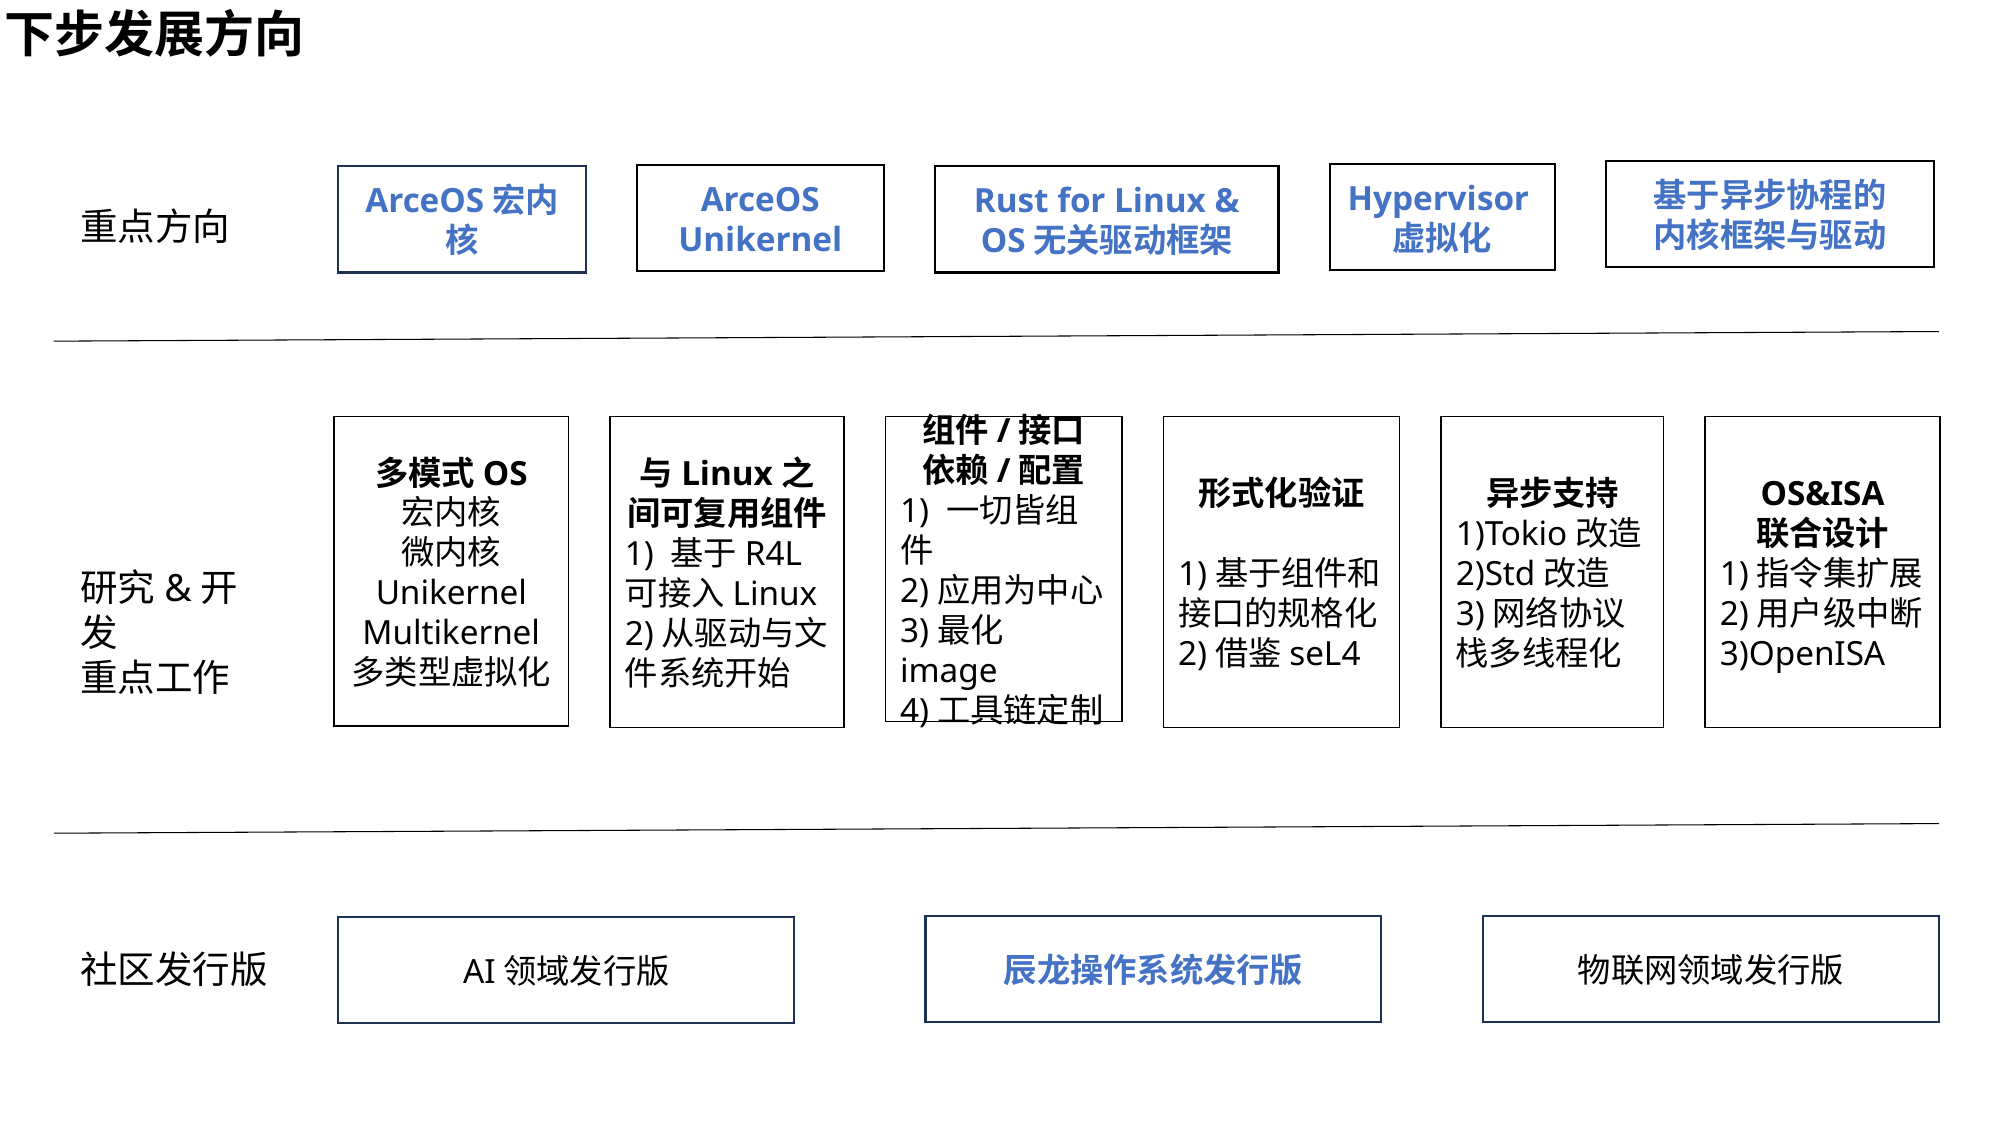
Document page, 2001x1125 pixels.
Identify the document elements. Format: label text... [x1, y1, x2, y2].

text_box 与Linux之间可复用组件 1) 基于R4L可接入Linux 2)从驱动与文件系统开始 [609, 416, 845, 729]
text_box 组件/接口 依赖/配置 1) 一切皆组件 2)应用为中心 3)最化image 4)工具链定制 [884, 416, 1123, 723]
text_box 研究&开发 重点工作 [65, 556, 288, 707]
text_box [53, 823, 1939, 834]
text_box AI领域发行版 [337, 916, 795, 1024]
text_box 下步发展方向 [0, 0, 428, 71]
text_box OS&ISA 联合设计 1)指令集扩展 2)用户级中断3)OpenISA [1704, 416, 1941, 729]
text_box 物联网领域发行版 [1482, 915, 1940, 1023]
text_box 异步支持 1)Tokio改造 2)Std改造 3)网络协议栈多线程化 [1440, 416, 1665, 729]
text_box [53, 331, 1939, 342]
text_box Rust for Linux & OS无关驱动框架 [934, 165, 1280, 274]
text_box 形式化验证 1)基于组件和接口的规格化 2)借鉴seL4 [1162, 416, 1401, 729]
text_box 基于异步协程的 内核框架与驱动 [1605, 160, 1935, 268]
text_box Hypervisor虚拟化 [1329, 163, 1556, 271]
text_box 社区发行版 [65, 938, 288, 999]
text_box 重点方向 [65, 195, 288, 256]
text_box 多模式OS 宏内核 微内核 Unikernel Multikernel 多类型虚拟化 [333, 416, 570, 727]
text_box ArceOS Unikernel [636, 164, 885, 272]
text_box 辰龙操作系统发行版 [924, 915, 1382, 1023]
text_box ArceOS宏内核 [337, 165, 587, 274]
